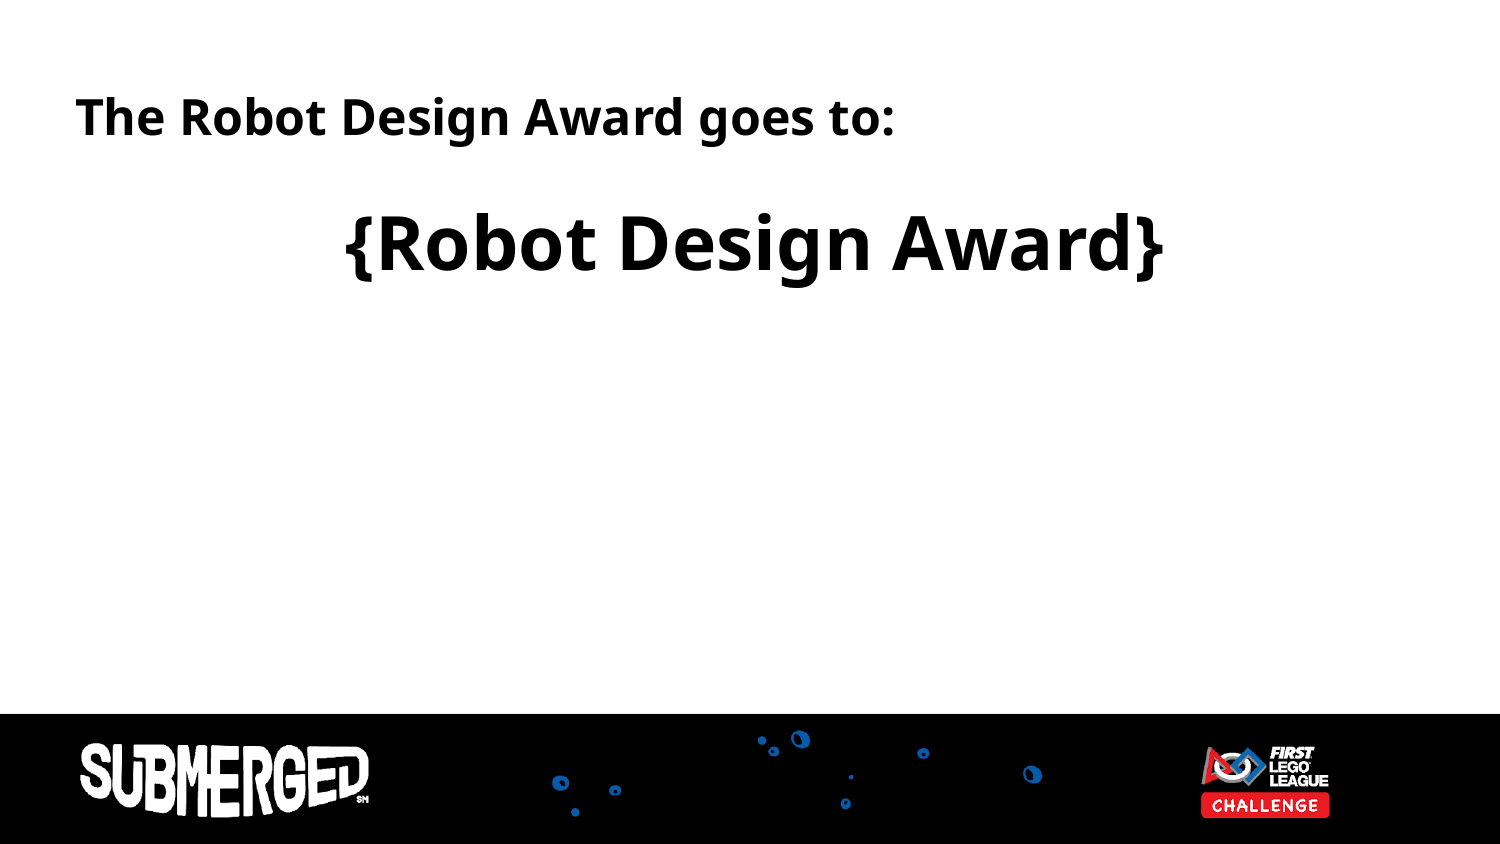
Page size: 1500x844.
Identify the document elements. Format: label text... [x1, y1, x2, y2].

list {Robot Design Award} [75, 187, 1435, 585]
title The Robot Design Award goes to: [75, 65, 1435, 166]
picture [0, 0, 1500, 844]
